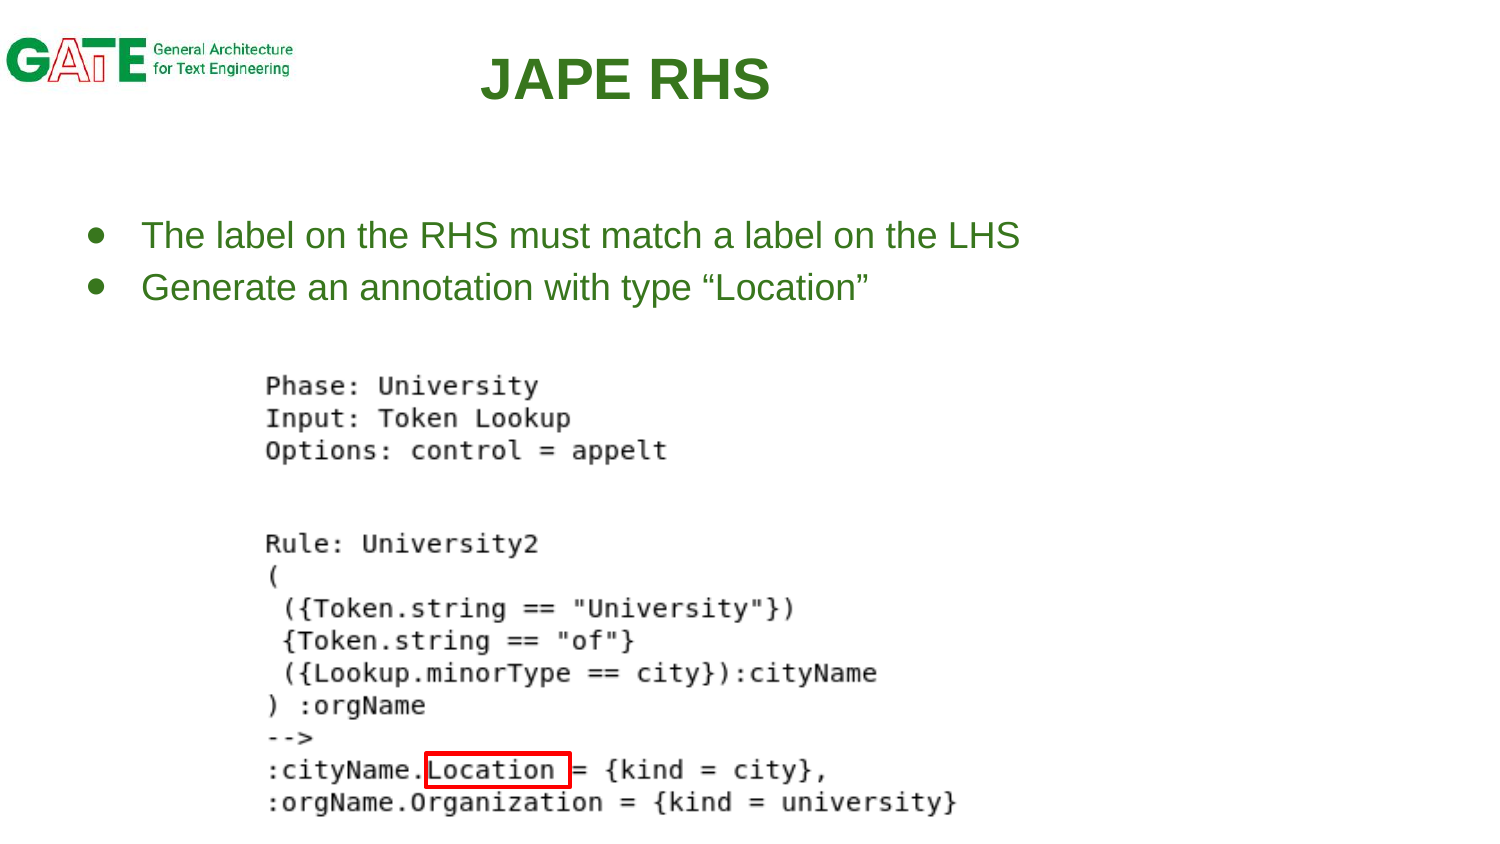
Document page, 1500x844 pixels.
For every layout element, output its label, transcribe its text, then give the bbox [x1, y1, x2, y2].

list The label on the RHS must match a label on the LHS Generate an annotation with type “Location” [51, 189, 1449, 364]
picture [0, 0, 298, 120]
picture [261, 370, 975, 824]
title JAPE RHS [465, 26, 1449, 121]
